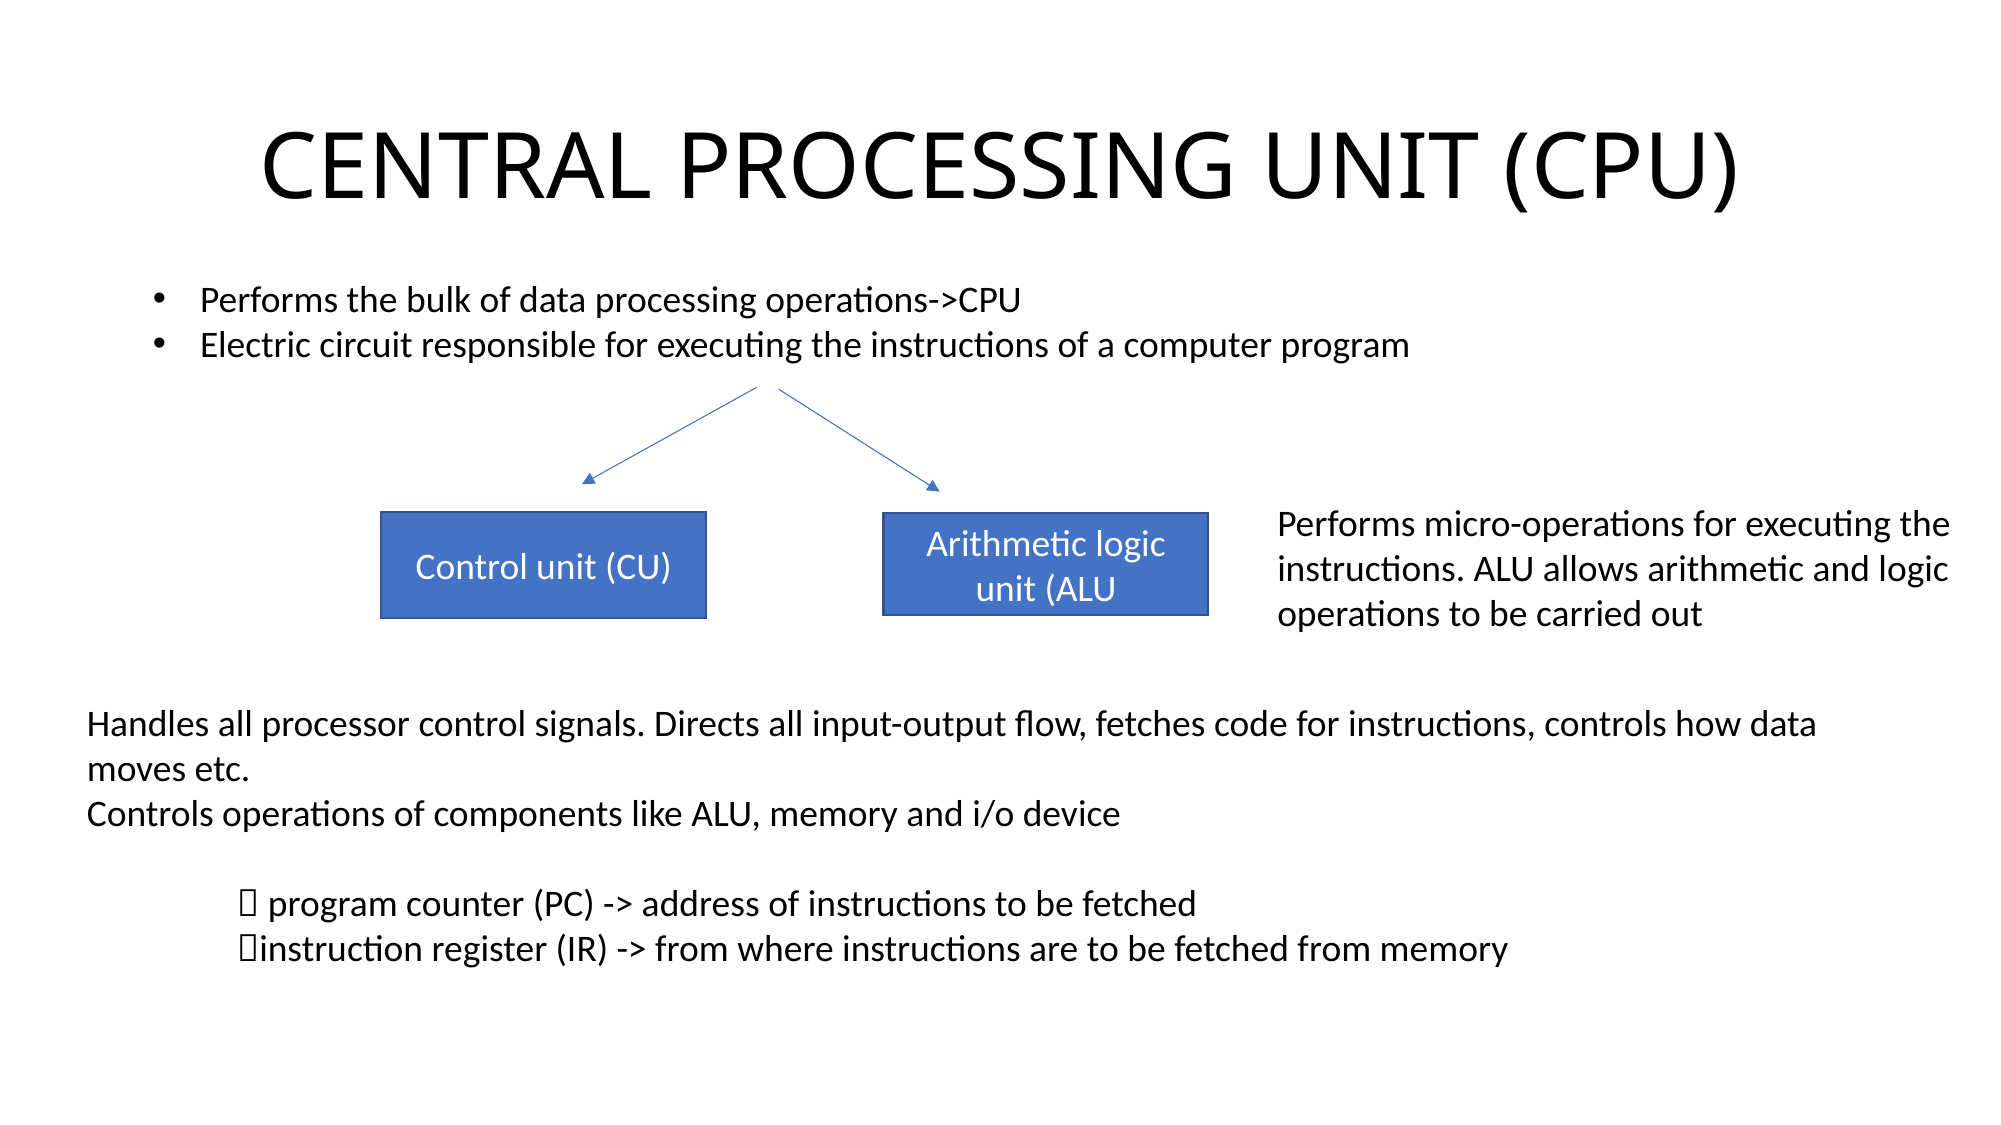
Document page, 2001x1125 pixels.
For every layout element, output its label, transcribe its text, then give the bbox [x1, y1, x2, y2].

text_box Handles all processor control signals. Directs all input-output flow, fetches code for instructions, controls how data moves etc. Controls operations of components like ALU, memory and i/o device  program counter (PC) -> address of instructions to be fetched instruction register (IR) -> from where instructions are to be fetched from memory [72, 691, 1901, 1022]
text_box Performs the bulk of data processing operations->CPU Electric circuit responsible for executing the instructions of a computer program [138, 267, 1880, 373]
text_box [778, 389, 940, 492]
title CENTRAL PROCESSING UNIT (CPU) [137, 59, 1863, 278]
text_box Performs micro-operations for executing the instructions. ALU allows arithmetic and logic operations to be carried out [1262, 491, 1975, 642]
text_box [581, 387, 757, 485]
text_box Control unit (CU) [380, 511, 707, 619]
text_box Arithmetic logic unit (ALU [882, 512, 1209, 616]
